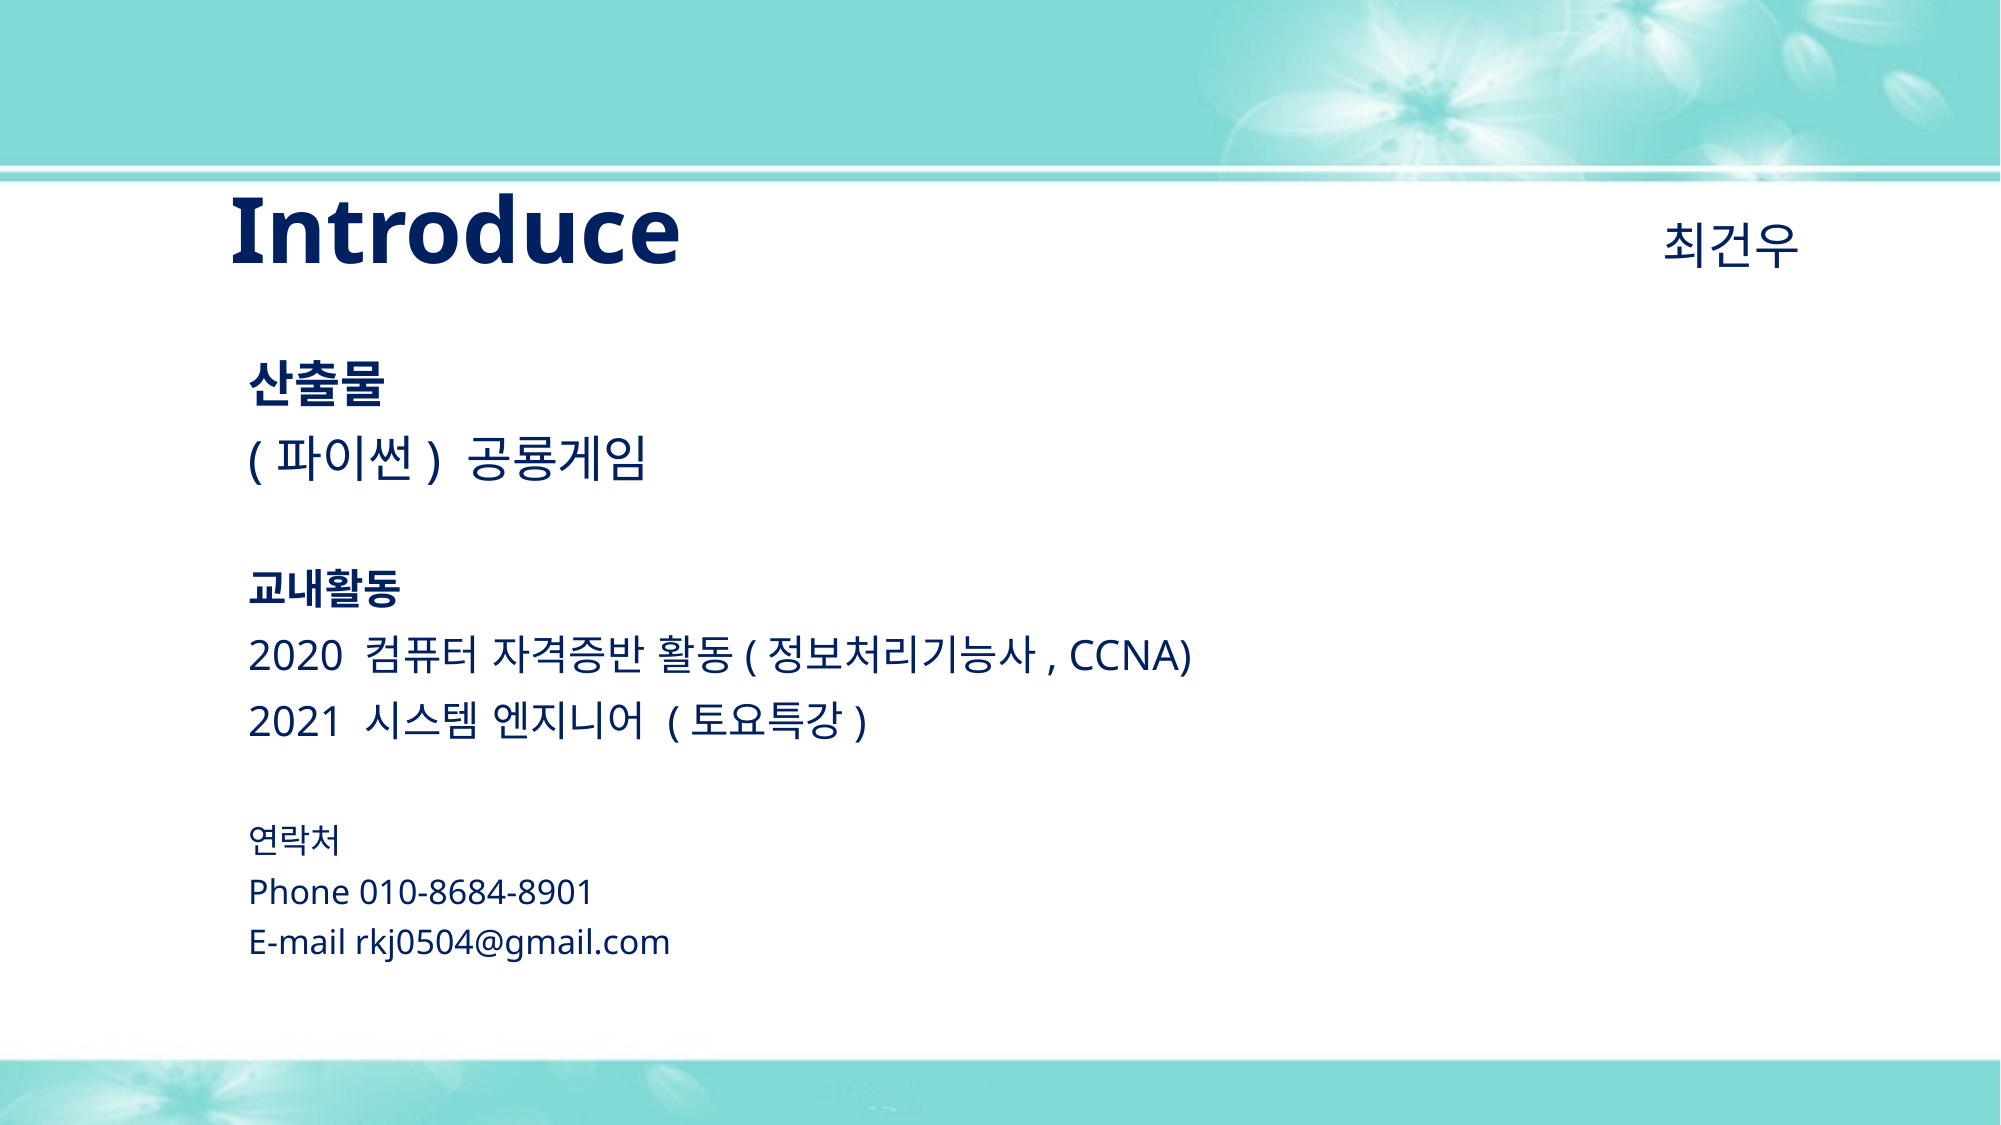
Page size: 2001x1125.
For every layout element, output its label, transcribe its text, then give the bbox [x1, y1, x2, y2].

text_box 교내활동 2020 컴퓨터 자격증반 활동(정보처리기능사, CCNA) 2021 시스템 엔지니어 (토요특강) [233, 560, 1531, 770]
text_box 최건우 [1647, 214, 1855, 395]
text_box 연락처 Phone 010-8684-8901 E-mail rkj0504@gmail.com [233, 816, 696, 997]
picture [0, 0, 2001, 1125]
list 산출물 (파이썬) 공룡게임 [233, 351, 697, 532]
title Introduce [215, 162, 742, 305]
